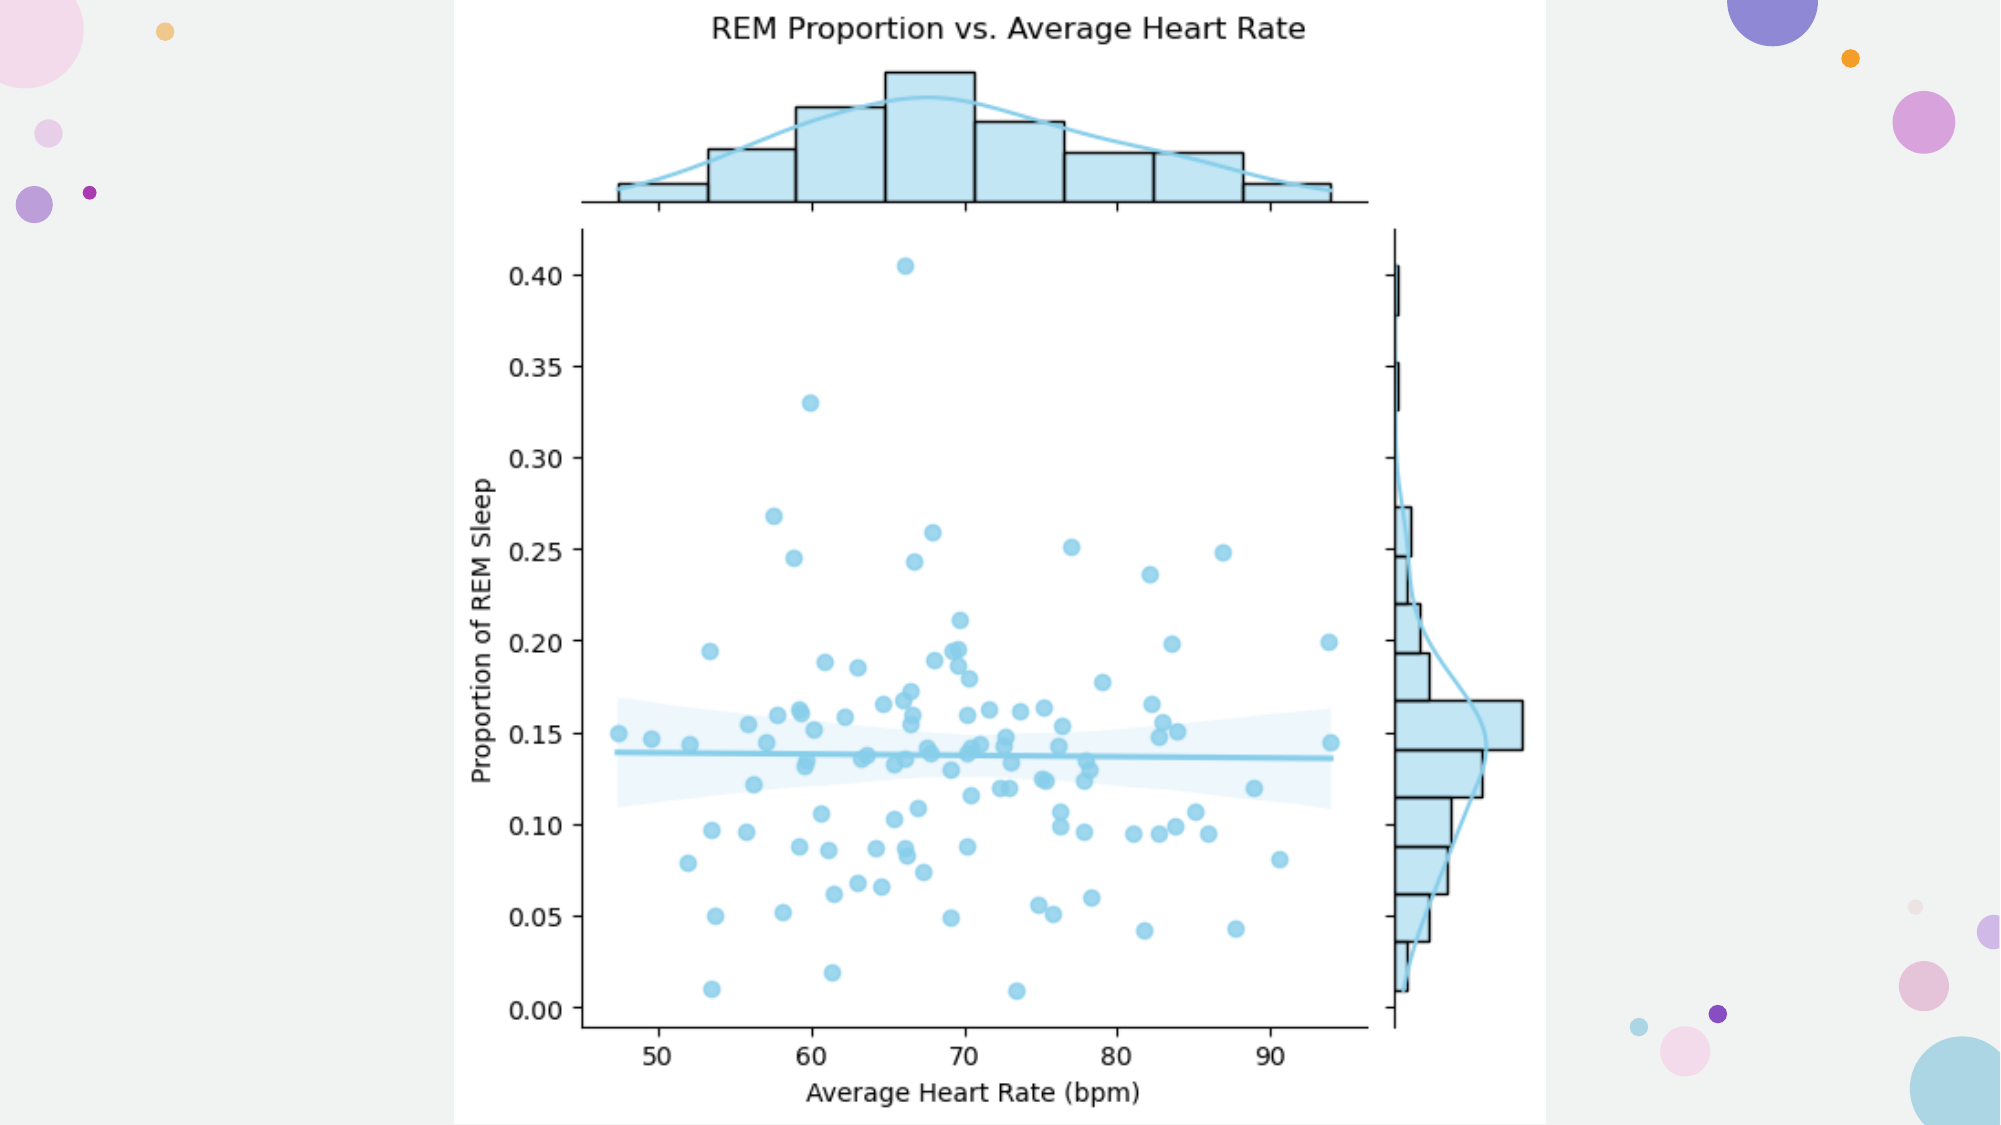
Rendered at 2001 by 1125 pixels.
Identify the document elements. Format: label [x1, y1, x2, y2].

list [454, 0, 1546, 1124]
